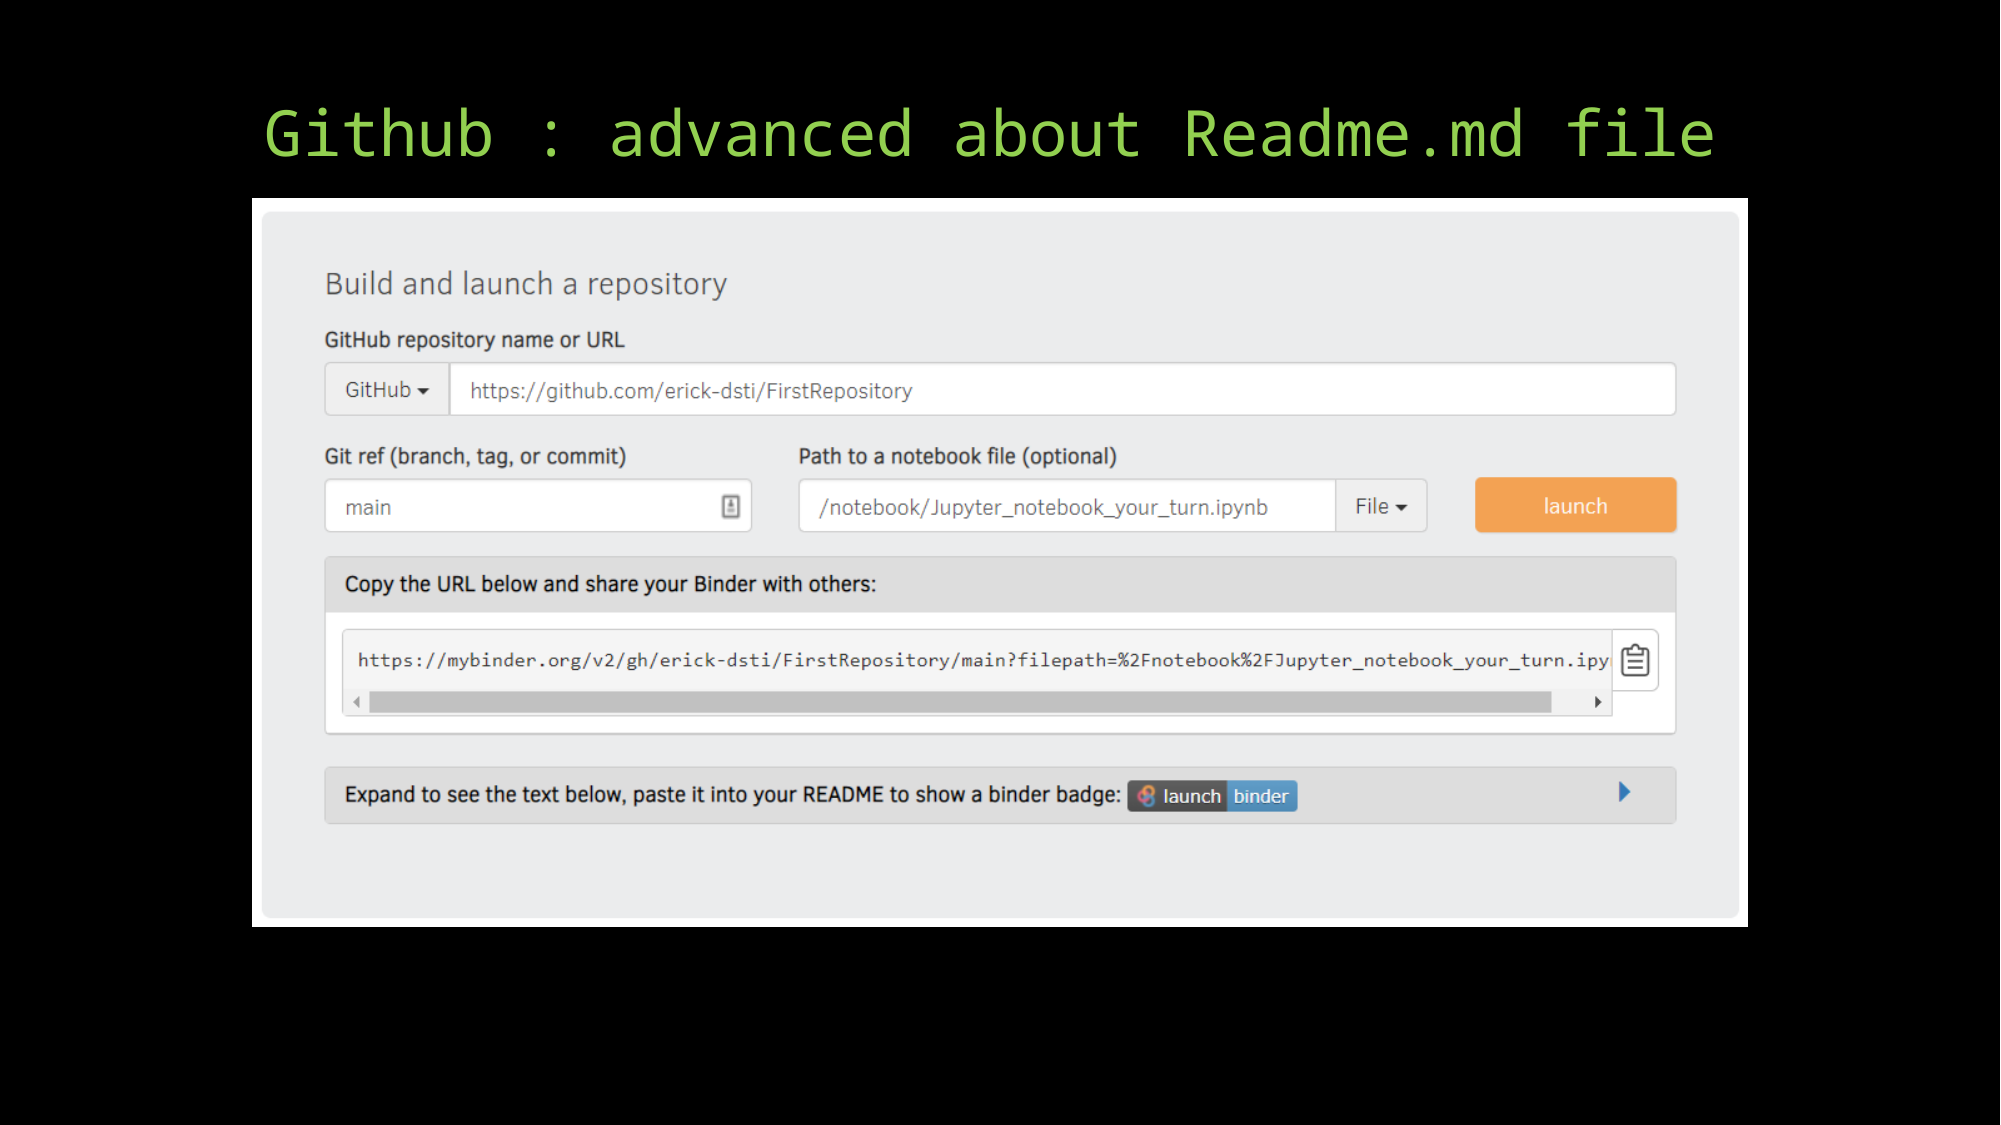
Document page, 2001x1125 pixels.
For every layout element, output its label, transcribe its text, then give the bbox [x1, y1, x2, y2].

picture [252, 198, 1748, 927]
title Github : advanced about Readme.md file [249, 78, 1750, 178]
